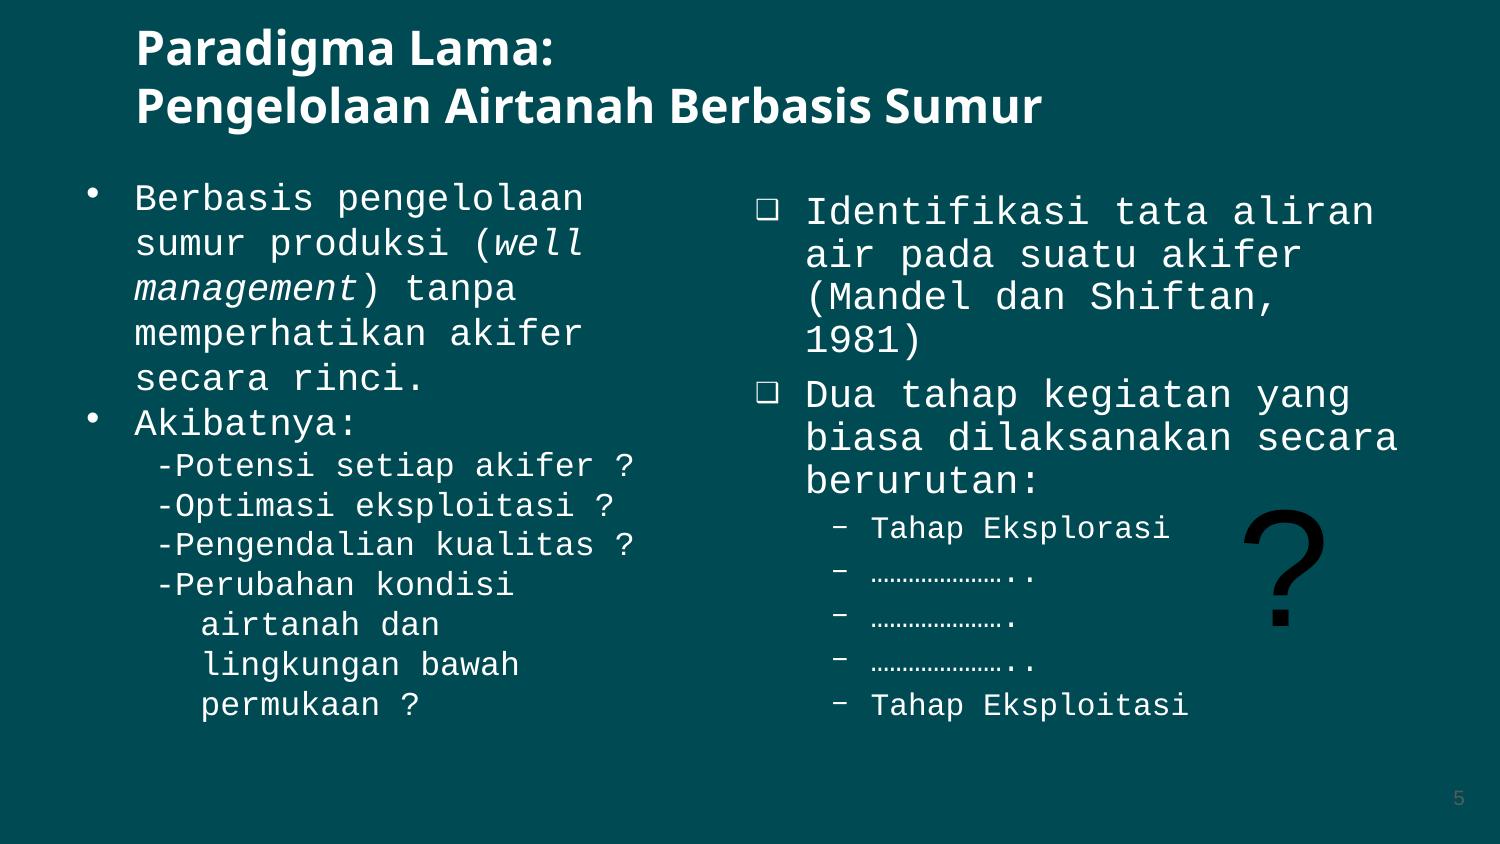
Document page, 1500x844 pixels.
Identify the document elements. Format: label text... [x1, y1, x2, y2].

slide_number 5 [1389, 764, 1480, 830]
text_box Paradigma Lama: Pengelolaan Airtanah Berbasis Sumur [120, 17, 1471, 134]
text_box Identifikasi tata aliran air pada suatu akifer (Mandel dan Shiftan, 1981) Dua tahap kegiatan yang biasa dilaksanakan secara berurutan: Tahap Eksplorasi ………………….. …………………. ………………….. Tahap Eksploitasi [735, 182, 1424, 750]
text_box ? [1222, 513, 1346, 625]
text_box Berbasis pengelolaan sumur produksi (well management) tanpa memperhatikan akifer secara rinci. Akibatnya: -Potensi setiap akifer ? -Optimasi eksploitasi ? -Pengendalian kualitas ? -Perubahan kondisi airtanah dan lingkungan bawah permukaan ? [64, 165, 669, 768]
